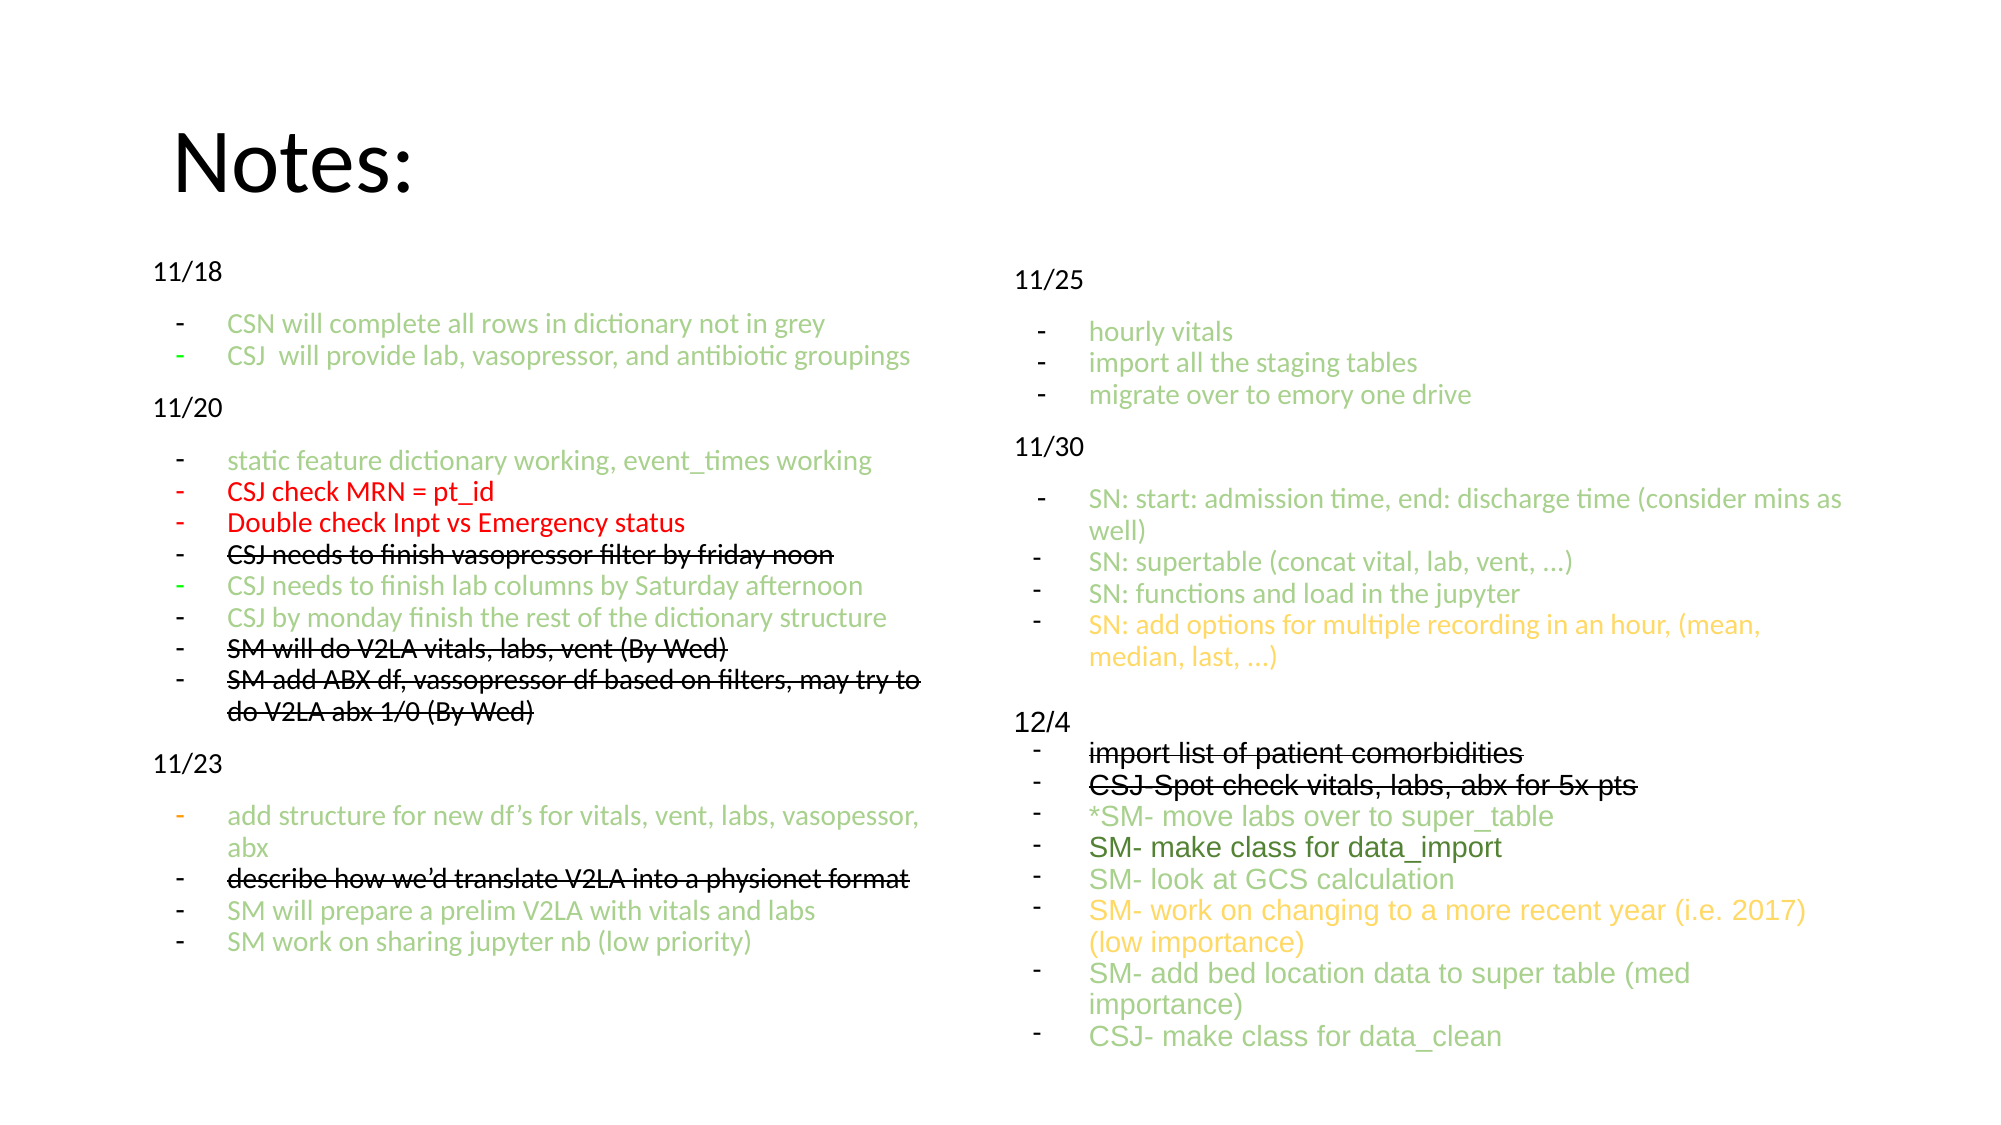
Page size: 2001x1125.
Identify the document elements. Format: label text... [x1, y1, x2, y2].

list 11/18 CSN will complete all rows in dictionary not in grey CSJ will provide lab, vasopressor, and antibiotic groupings 11/20 static feature dictionary working, event_times working CSJ check MRN = pt_id Double check Inpt vs Emergency status CSJ needs to finish vasopressor filter by friday noon CSJ needs to finish lab columns by Saturday afternoon CSJ by monday finish the rest of the dictionary structure SM will do V2LA vitals, labs, vent (By Wed) SM add ABX df, vassopressor df based on filters, may try to do V2LA abx 1/0 (By Wed) 11/23 add structure for new df’s for vitals, vent, labs, vasopessor, abx describe how we’d translate V2LA into a physionet format SM will prepare a prelim V2LA with vitals and labs SM work on sharing jupyter nb (low priority) [137, 249, 937, 1075]
text_box 11/25 hourly vitals import all the staging tables migrate over to emory one drive 11/30 SN: start: admission time, end: discharge time (consider mins as well) SN: supertable (concat vital, lab, vent, ...) SN: functions and load in the jupyter SN: add options for multiple recording in an hour, (mean, median, last, ...) 12/4 import list of patient comorbidities CSJ-Spot check vitals, labs, abx for 5x pts *SM- move labs over to super_table SM- make class for data_import SM- look at GCS calculation SM- work on changing to a more recent year (i.e. 2017) (low importance) SM- add bed location data to super table (med importance) CSJ- make class for data_clean [998, 249, 1869, 1071]
title Notes: [157, 54, 1883, 272]
